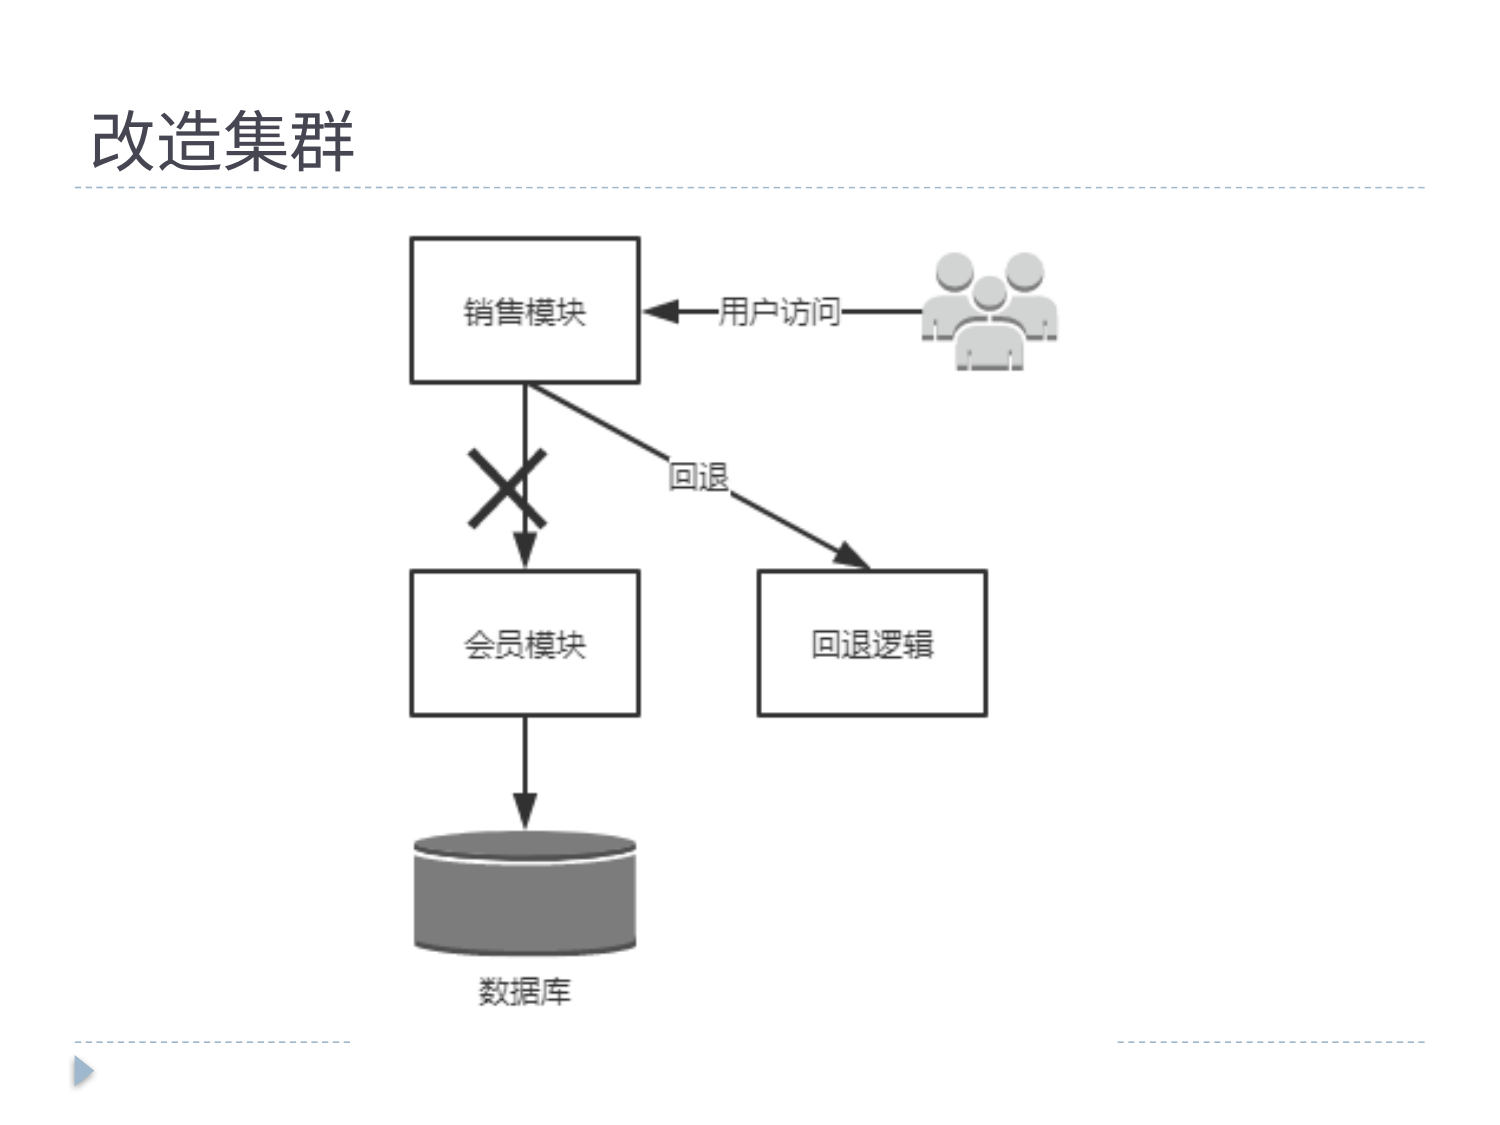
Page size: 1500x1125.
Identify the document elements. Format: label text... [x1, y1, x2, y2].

picture [351, 198, 1114, 1044]
title 改造集群 [75, 24, 1425, 188]
